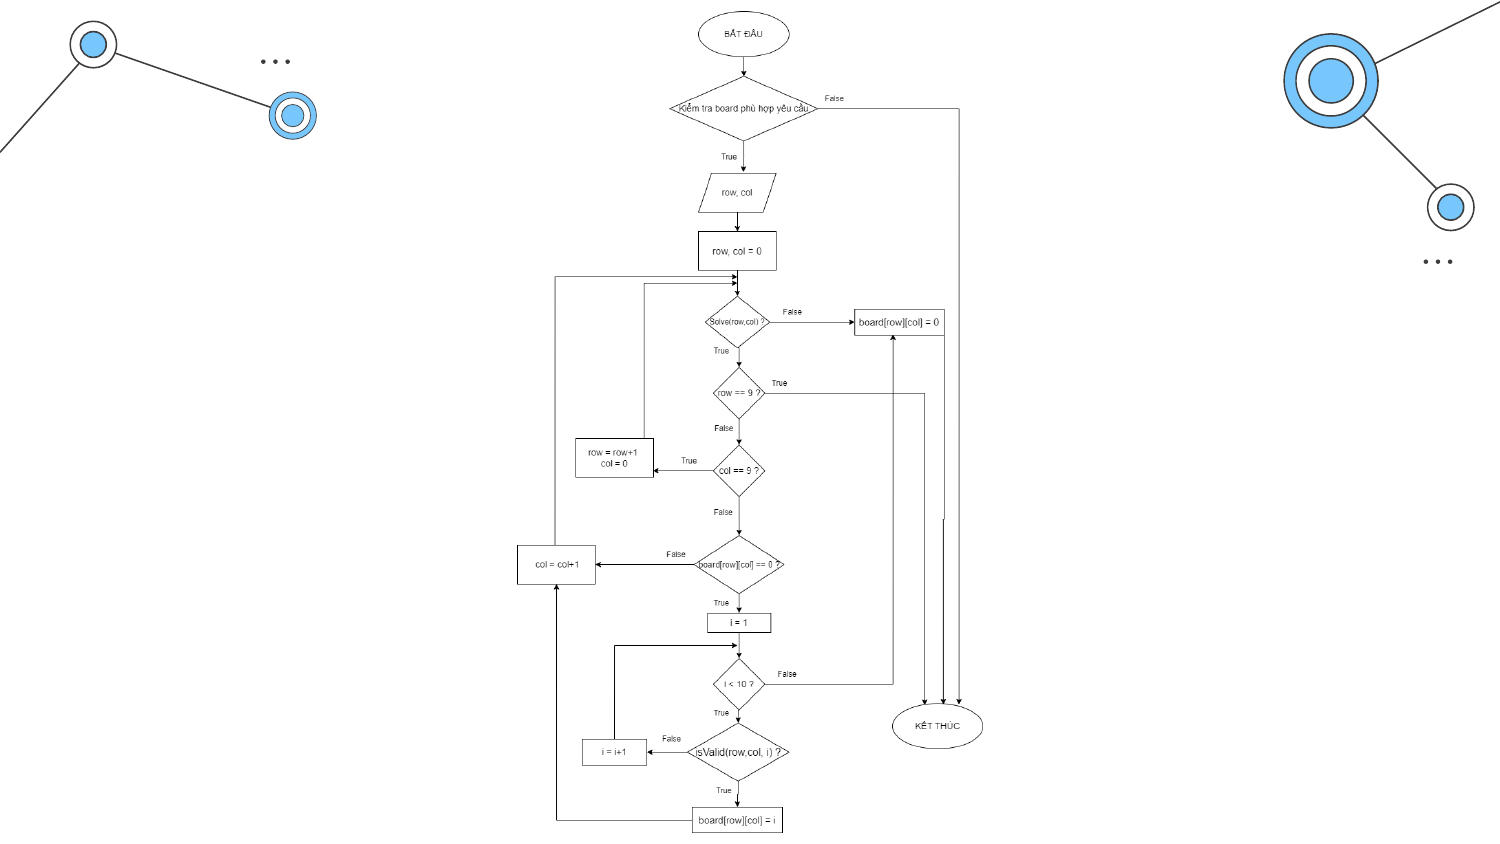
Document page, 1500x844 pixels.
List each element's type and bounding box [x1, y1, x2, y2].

picture [516, 10, 984, 833]
